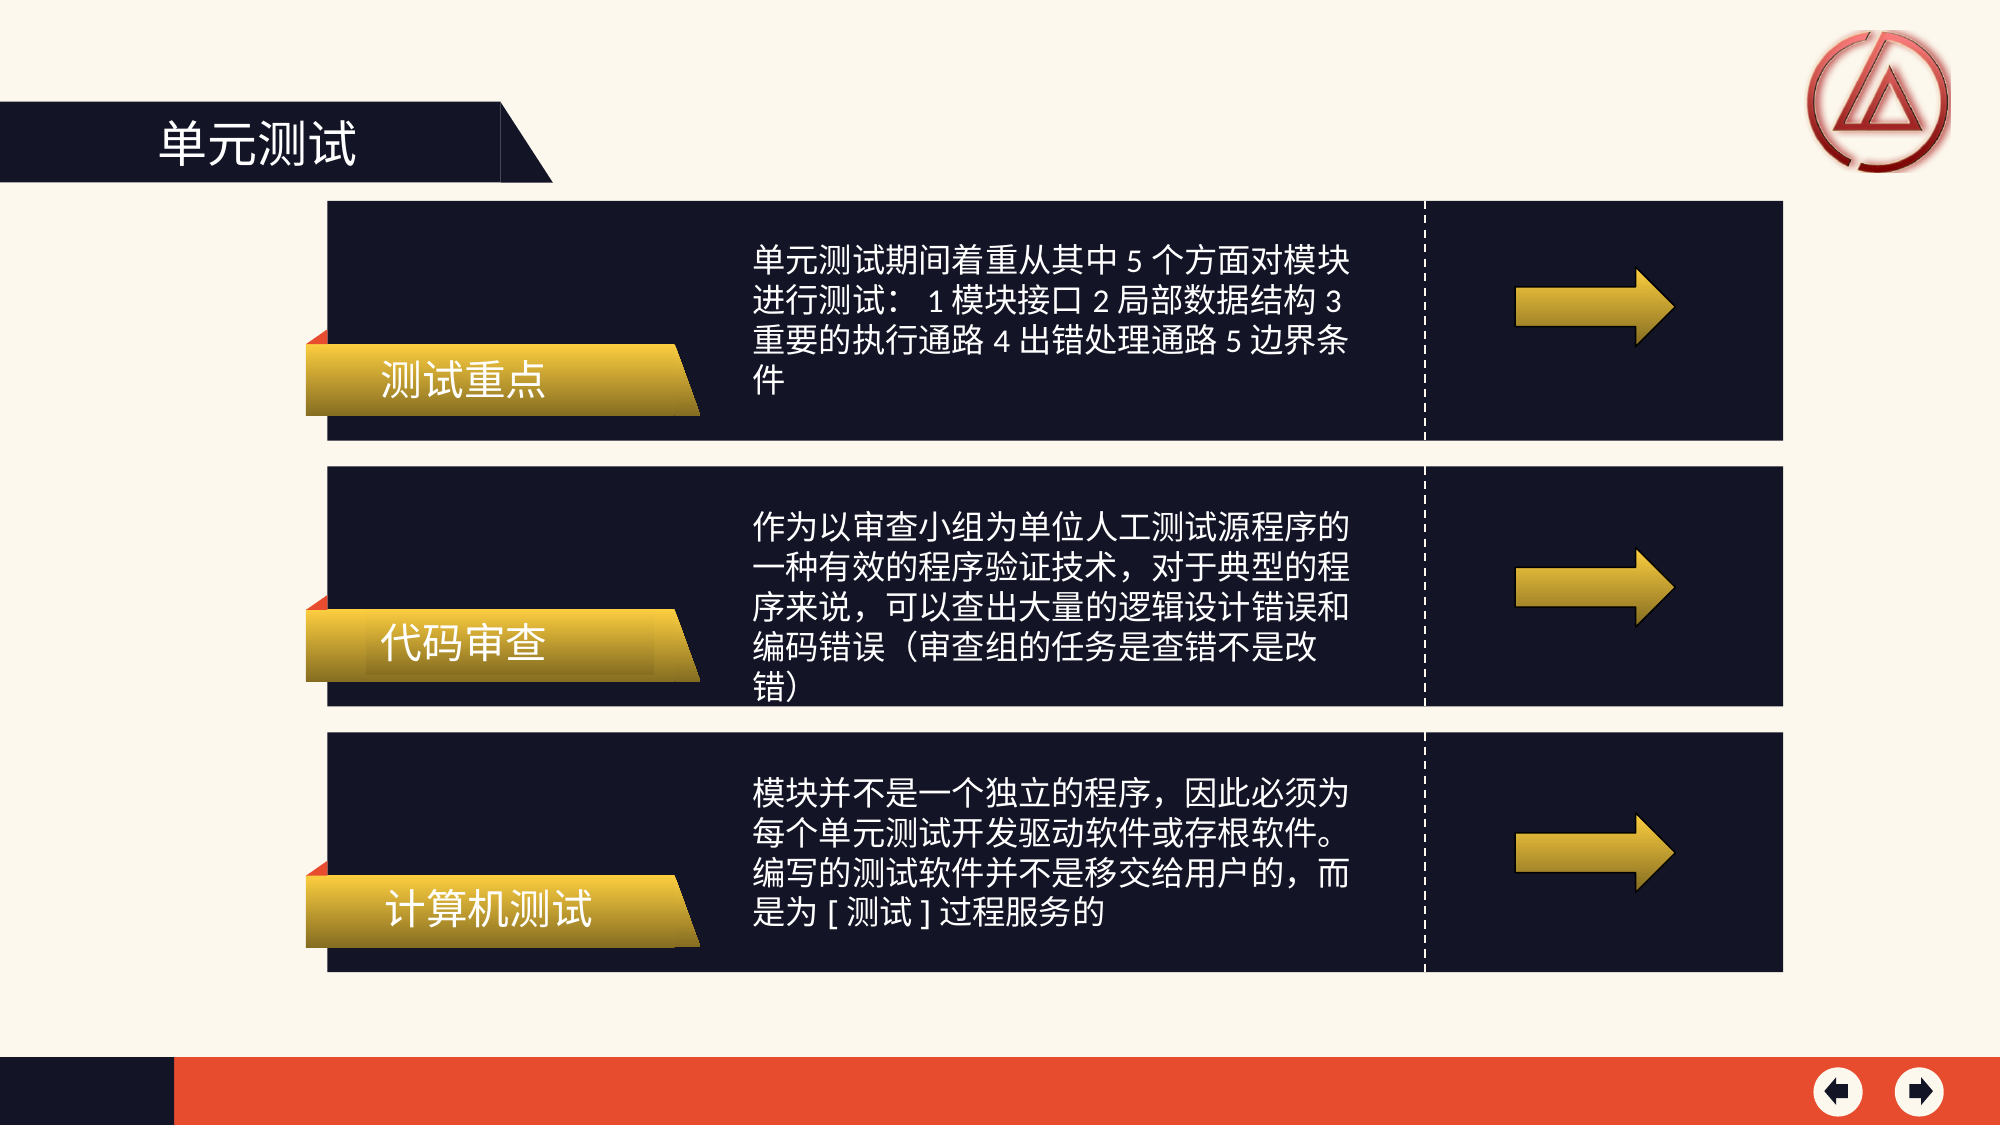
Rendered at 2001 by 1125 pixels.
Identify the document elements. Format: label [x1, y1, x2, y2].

text_box [0, 101, 554, 183]
picture [1804, 30, 1951, 173]
text_box [305, 466, 1784, 707]
text_box [1894, 1067, 1944, 1117]
text_box [305, 732, 1784, 973]
text_box [1813, 1067, 1863, 1117]
text_box [305, 200, 1784, 441]
